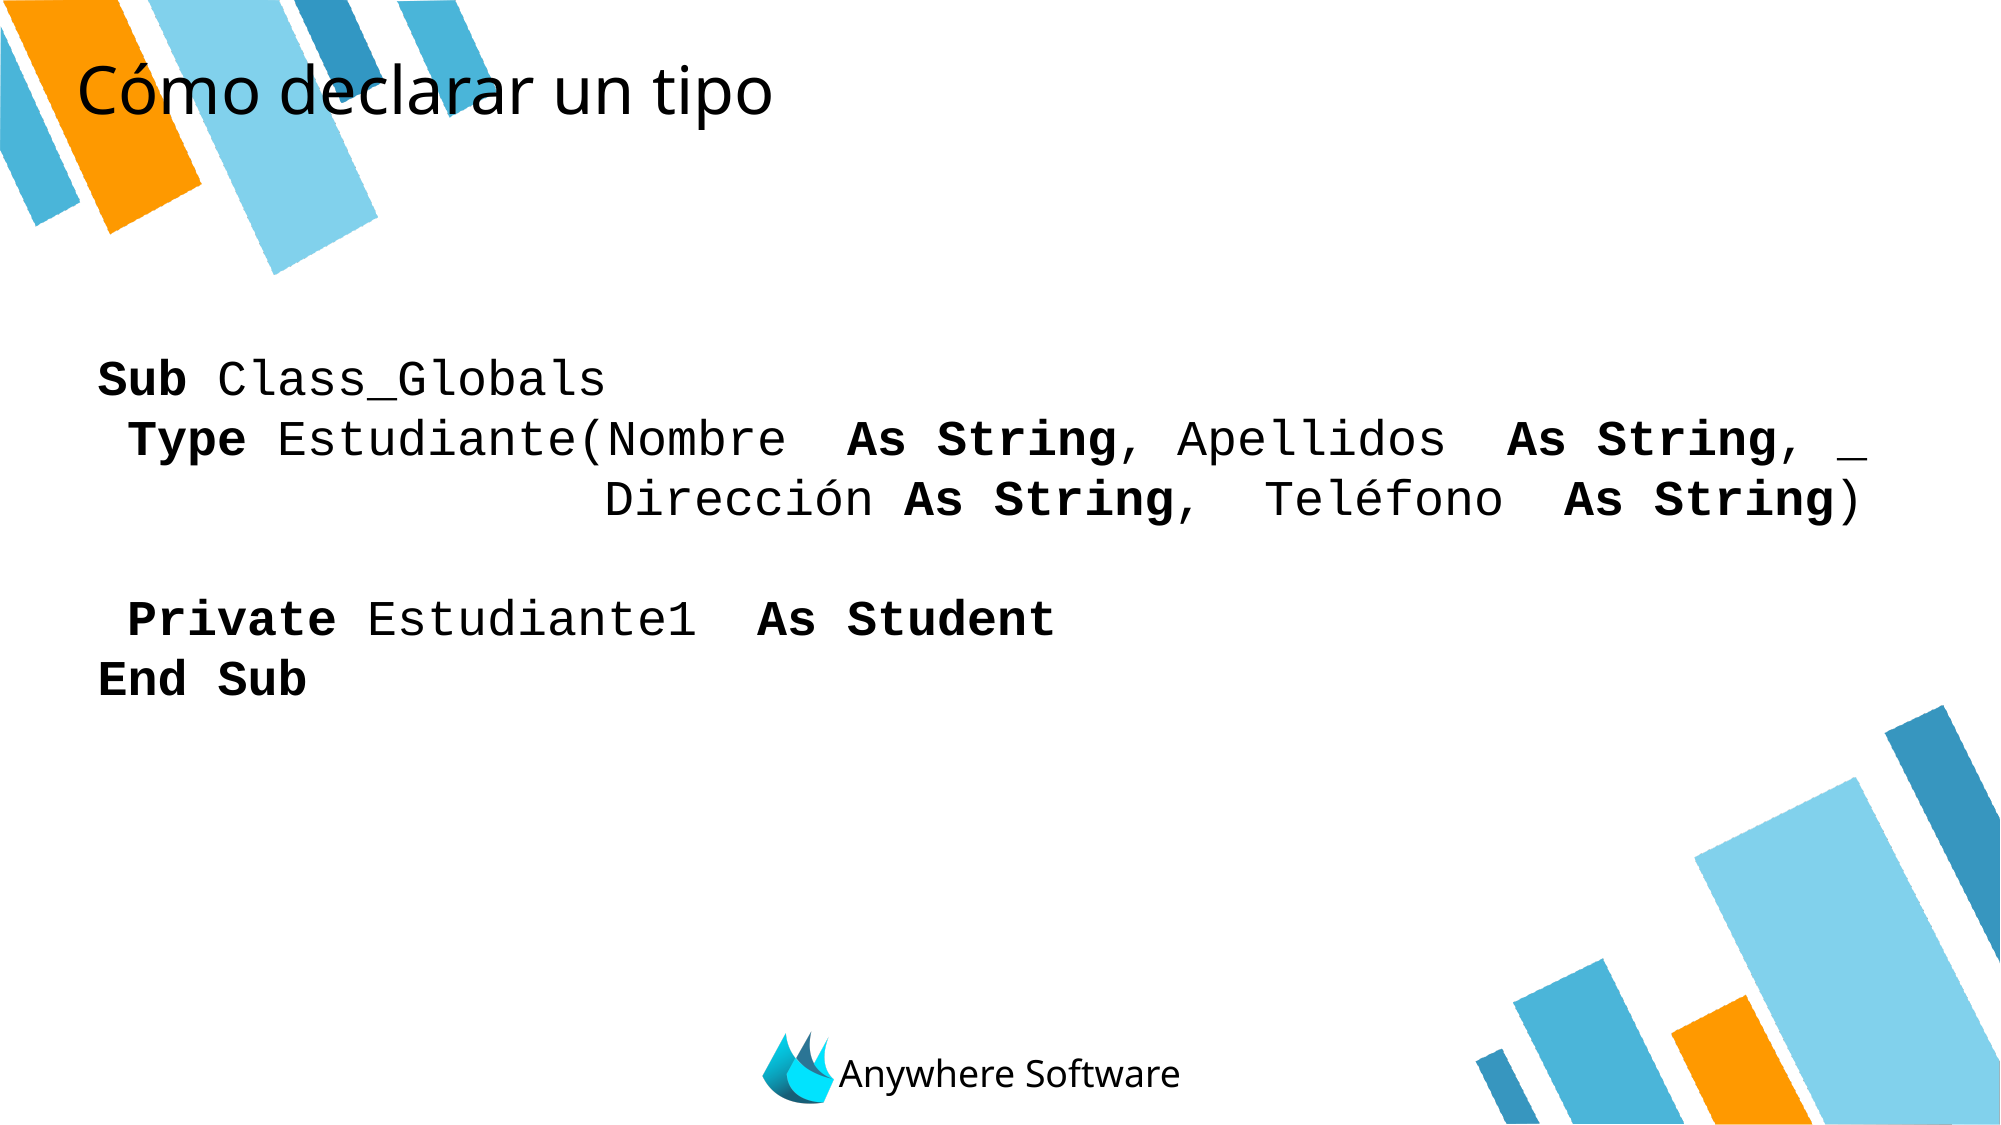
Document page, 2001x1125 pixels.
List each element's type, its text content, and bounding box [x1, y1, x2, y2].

picture [0, 0, 2000, 1125]
title Cómo declarar un tipo [61, 22, 1863, 165]
text_box Sub Class_Globals Type Estudiante(Nombre As String, Apellidos As String, _ Dirección As String, Teléfono As String) Private Estudiante1 As Student End Sub [82, 338, 1884, 714]
